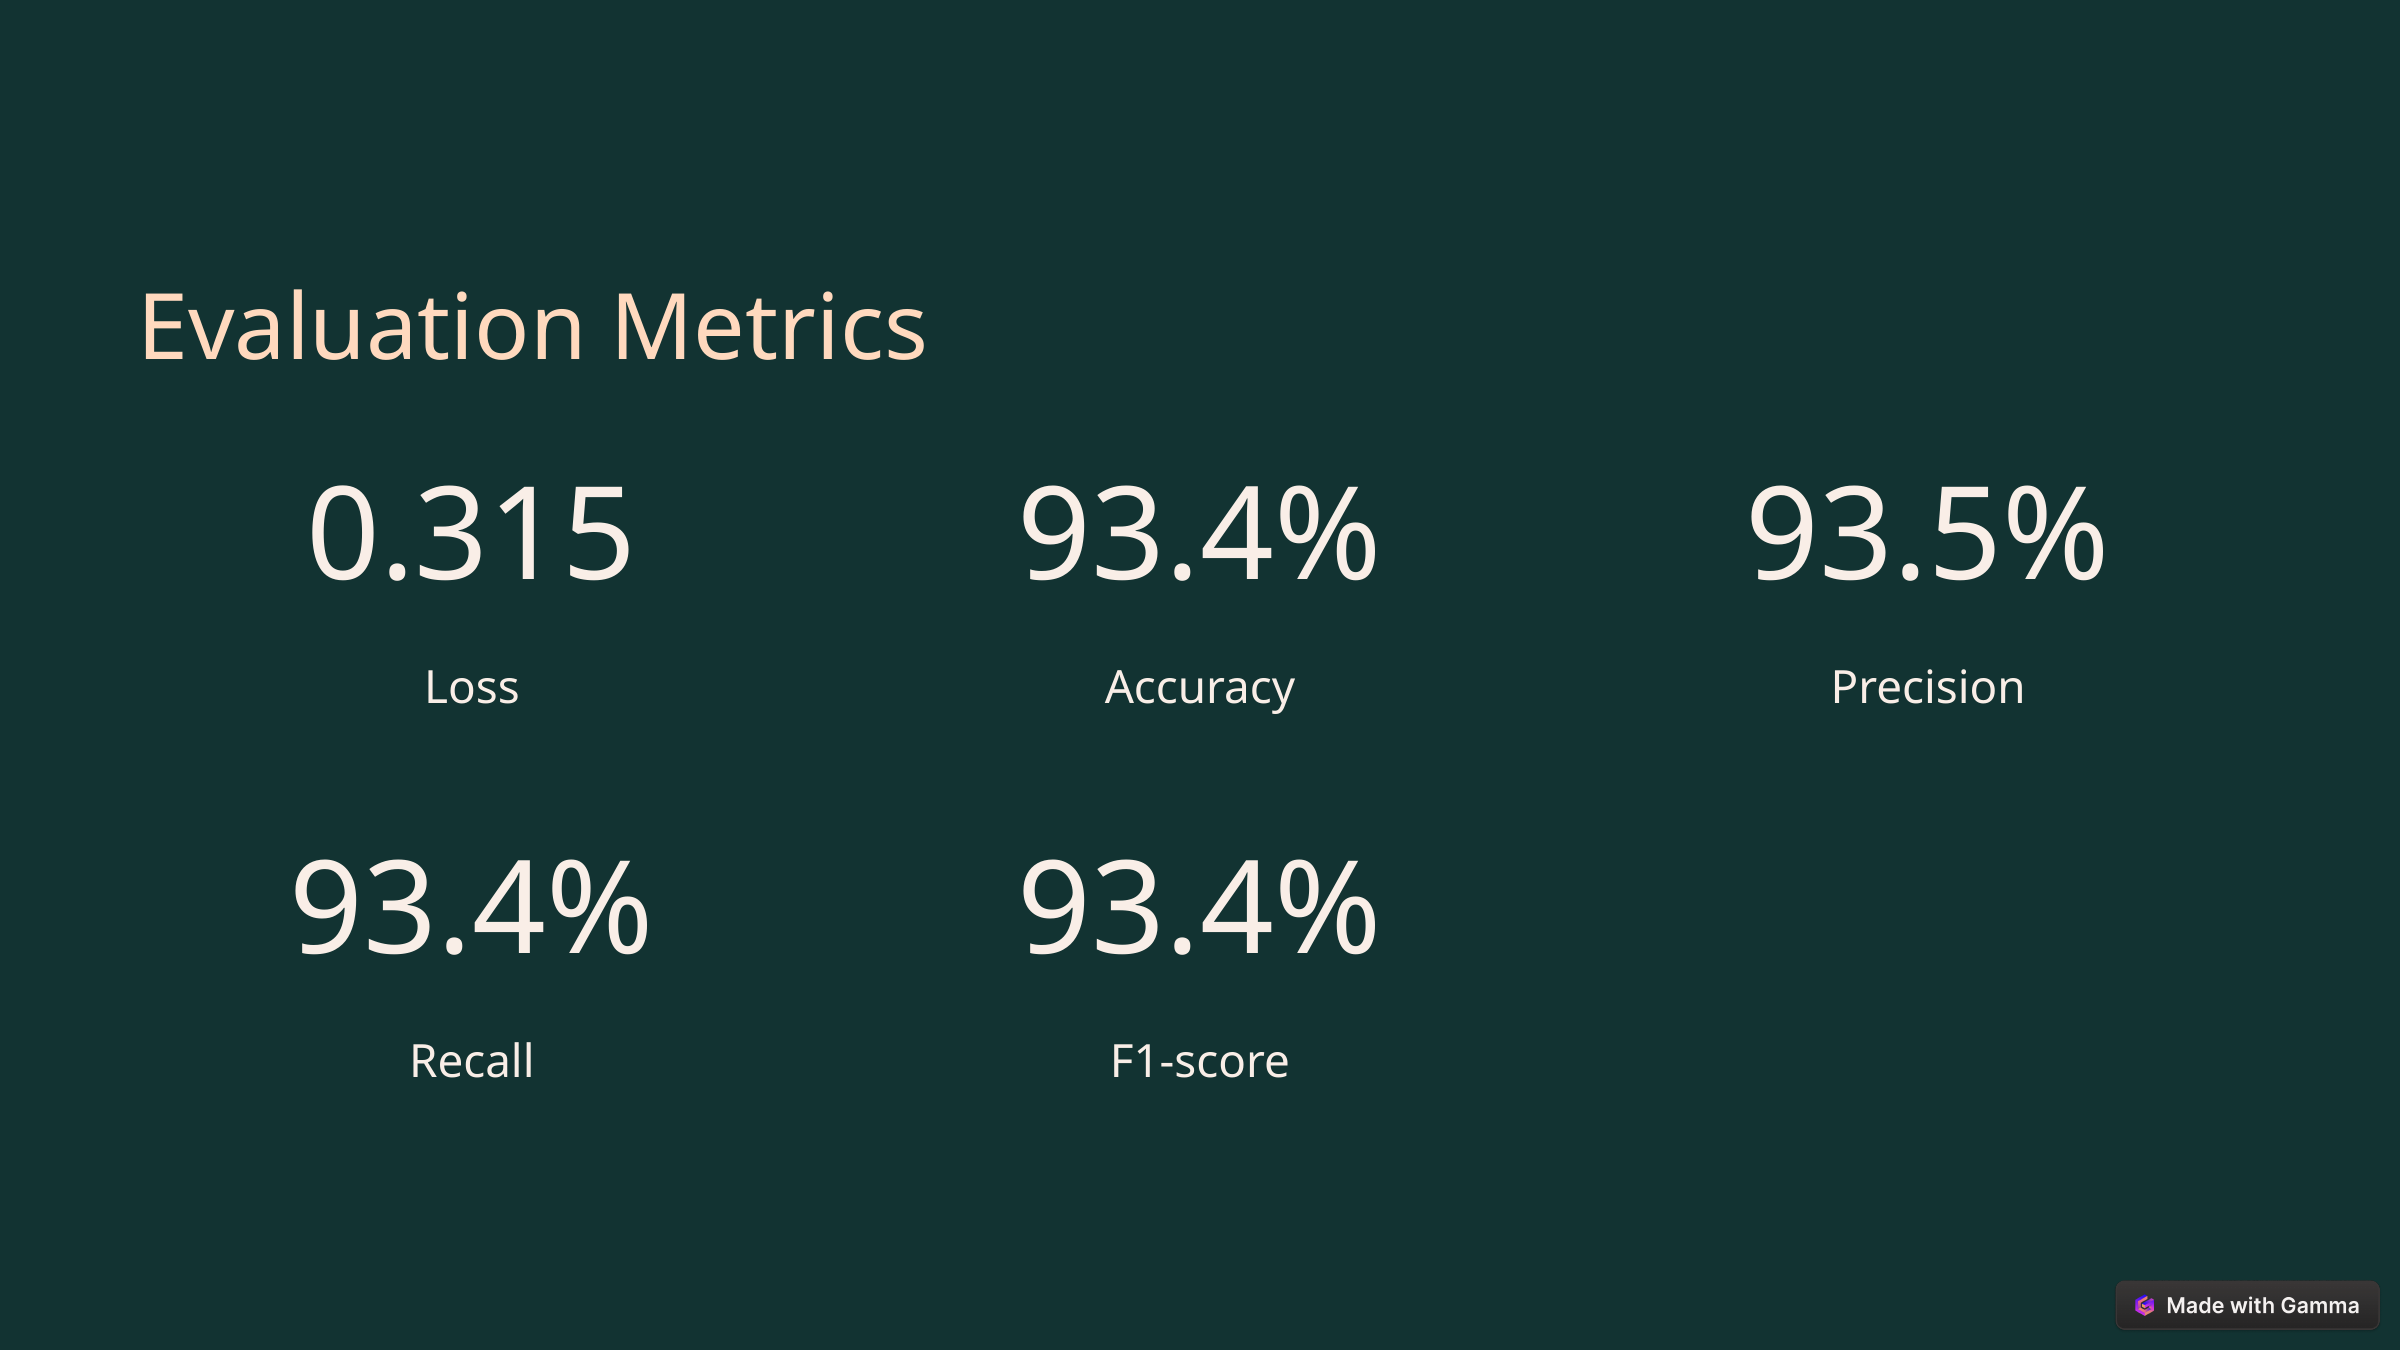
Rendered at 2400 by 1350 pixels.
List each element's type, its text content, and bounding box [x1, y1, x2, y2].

text_box 0.315 [137, 476, 807, 607]
text_box Evaluation Metrics [137, 263, 1062, 379]
text_box Accuracy [968, 655, 1431, 714]
text_box F1-score [968, 1029, 1431, 1087]
text_box 93.4% [137, 850, 807, 980]
text_box 93.5% [1593, 476, 2263, 607]
picture [2106, 1271, 2389, 1339]
text_box Recall [241, 1029, 703, 1087]
text_box Precision [1697, 655, 2159, 714]
text_box 93.4% [865, 476, 1535, 607]
text_box Loss [241, 655, 703, 714]
text_box 93.4% [865, 850, 1535, 980]
